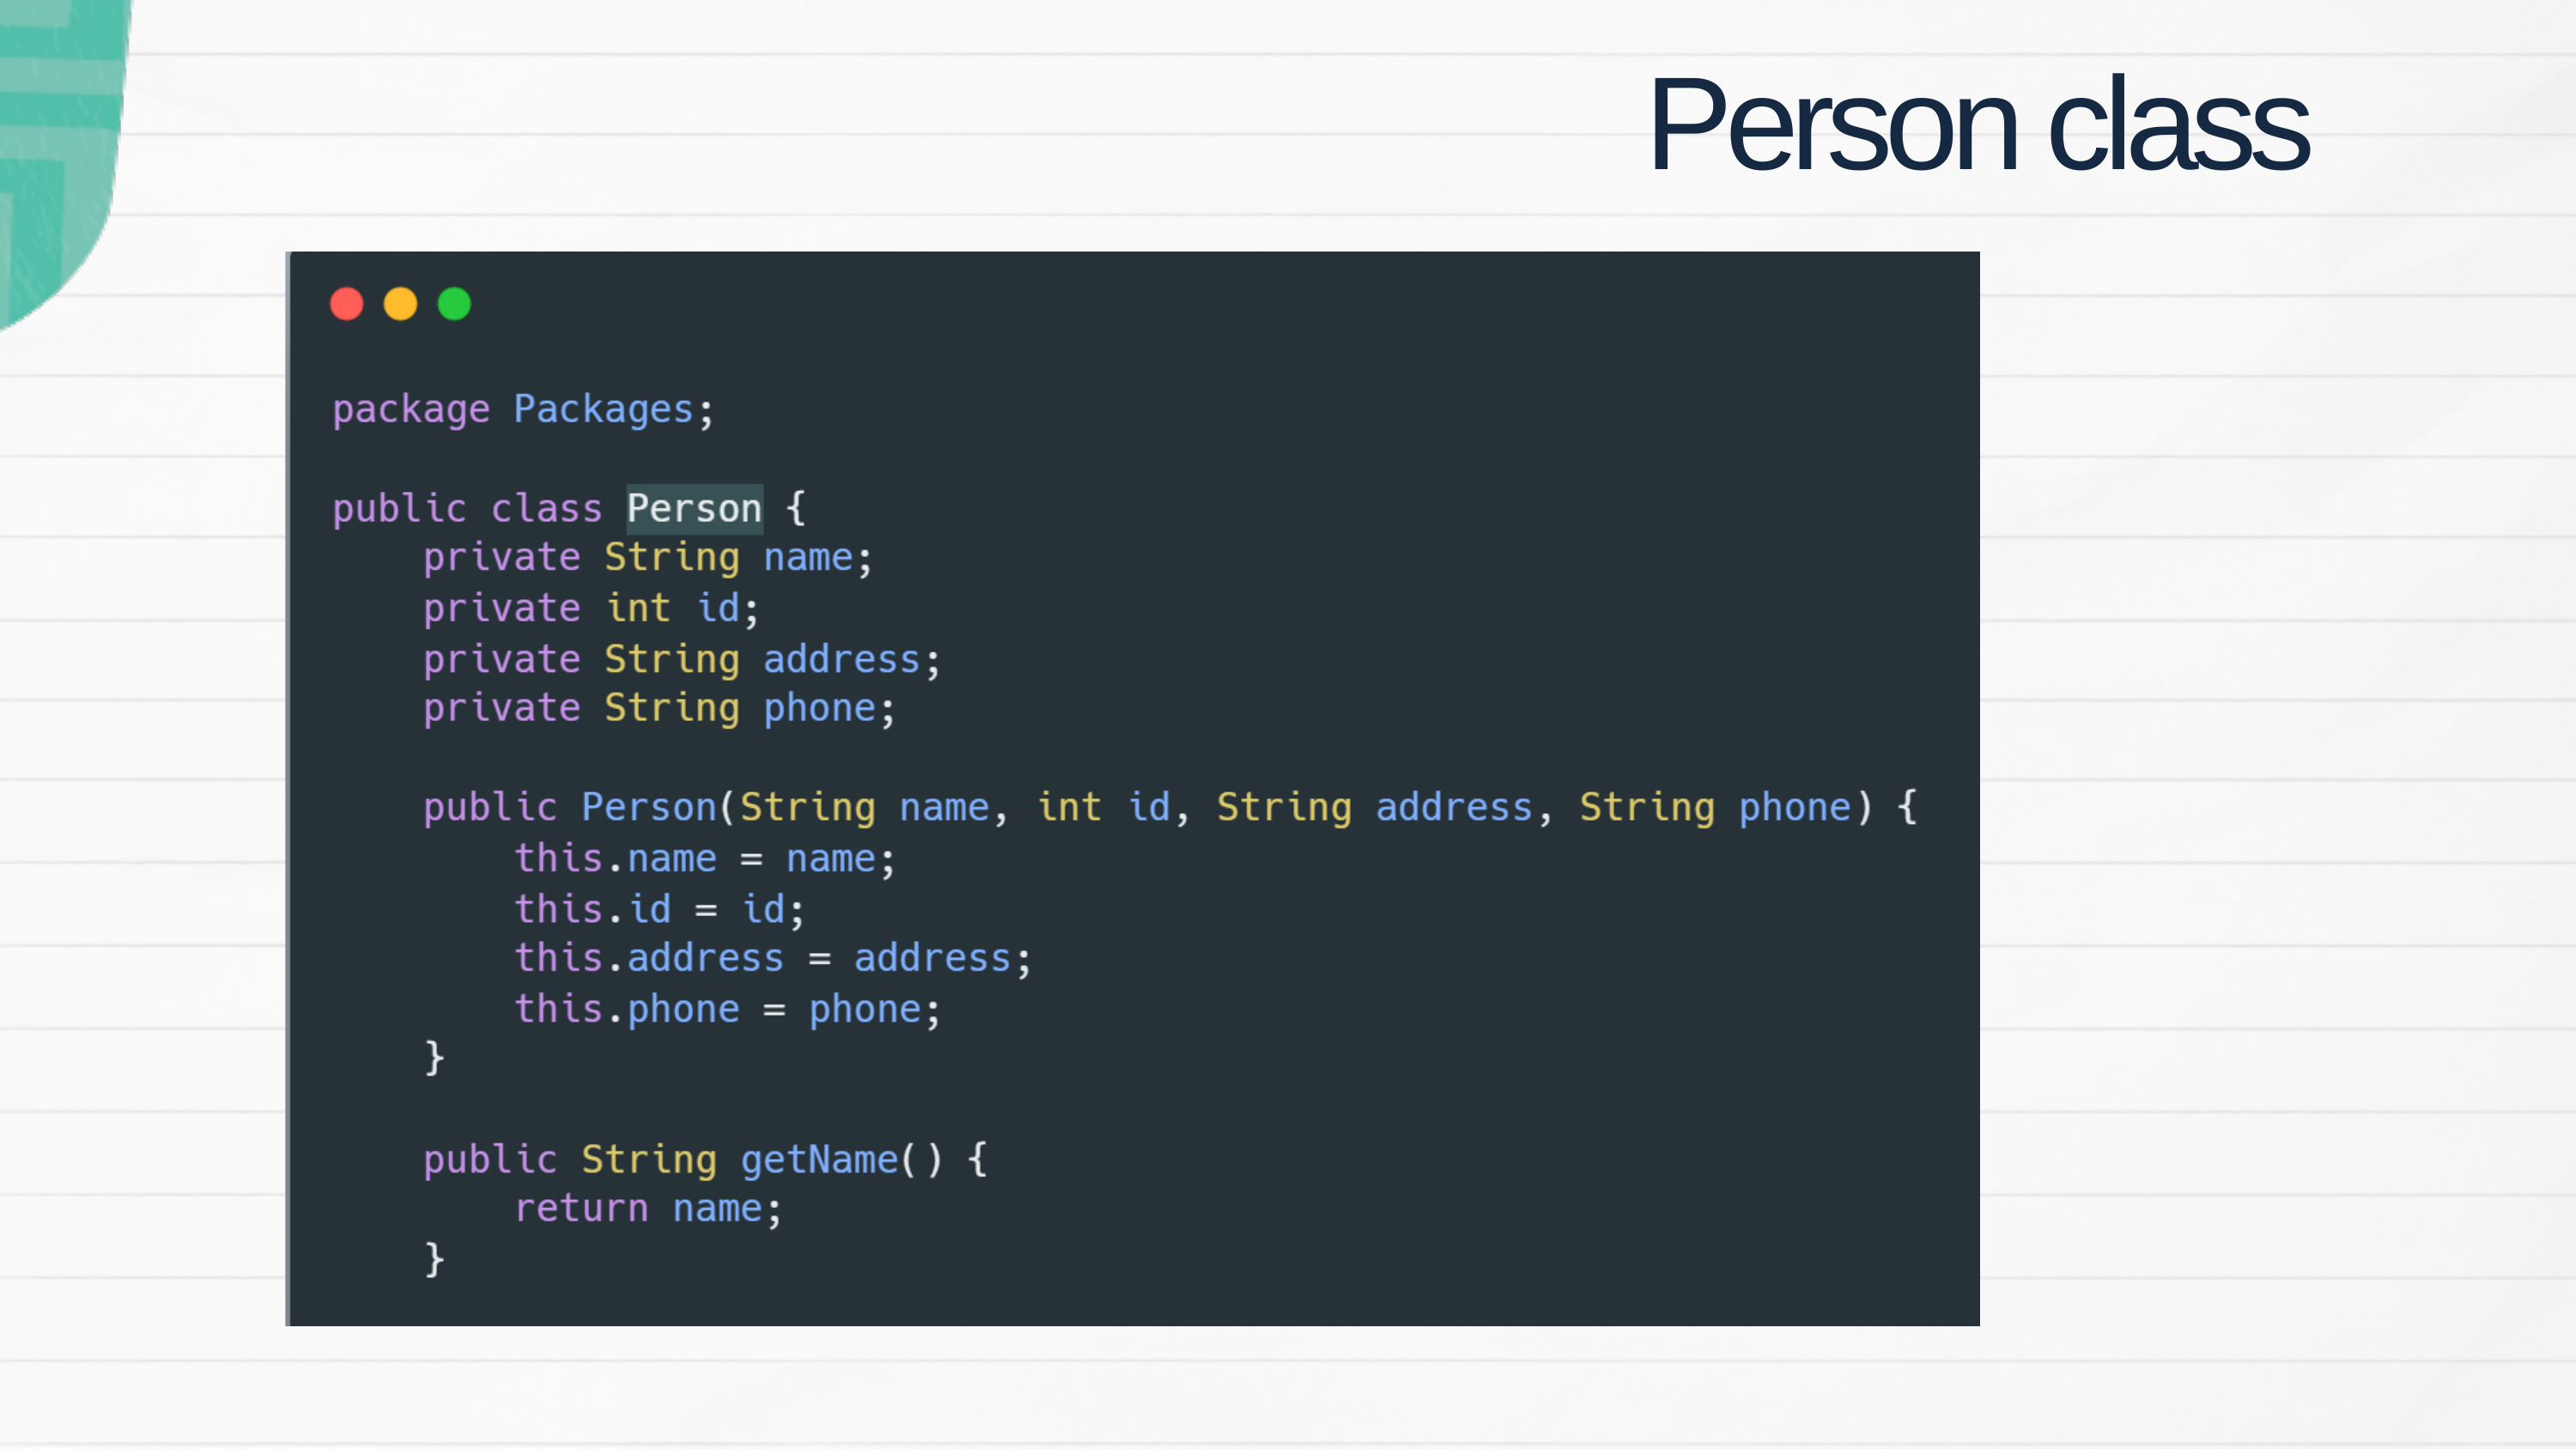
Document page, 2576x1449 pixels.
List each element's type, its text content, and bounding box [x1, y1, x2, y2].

text_box Person class [1386, 68, 2574, 196]
text_box [285, 252, 1980, 1326]
text_box [0, 0, 2576, 1449]
text_box [0, 0, 145, 360]
